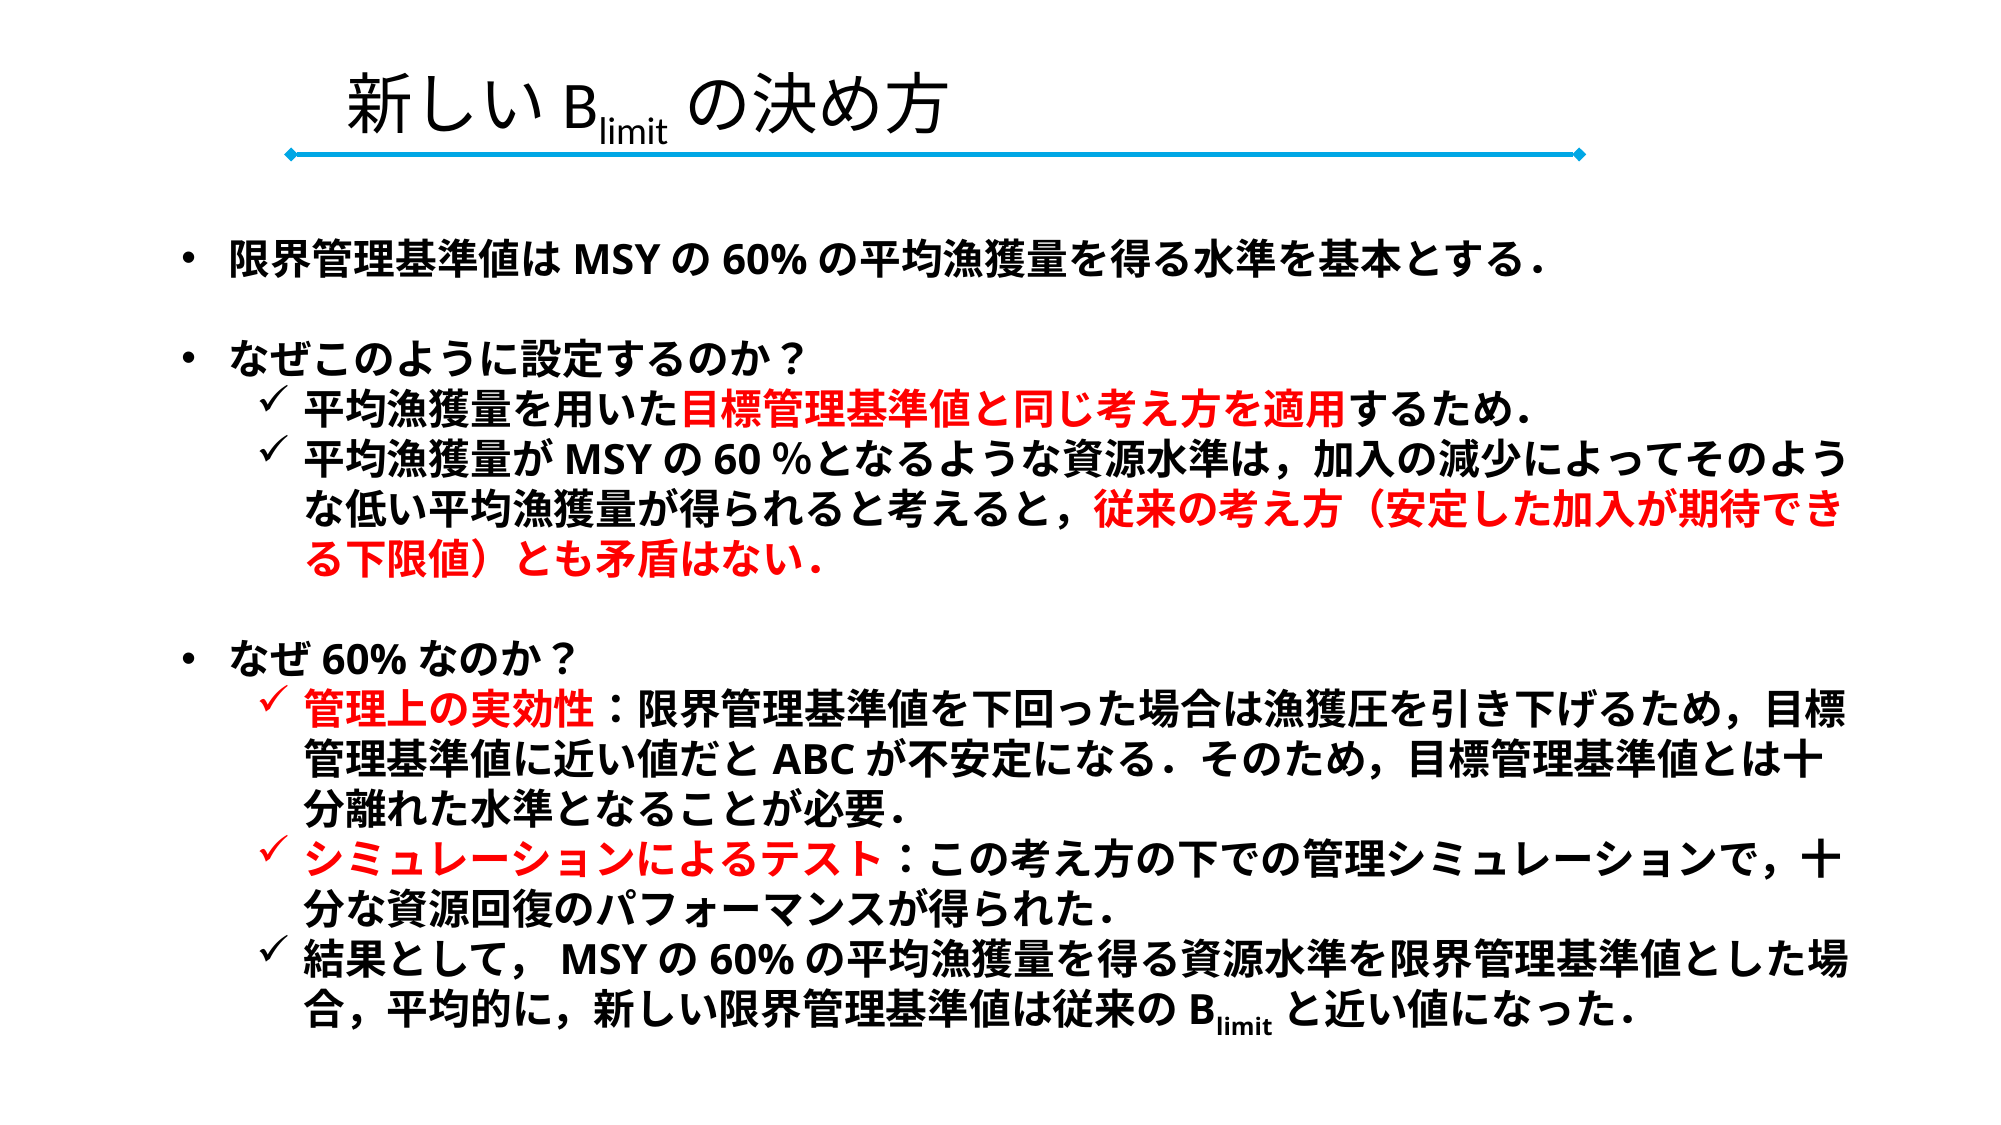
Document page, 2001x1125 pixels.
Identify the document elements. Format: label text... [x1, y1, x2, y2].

text_box 新しいBlimitの決め方 [331, 54, 967, 152]
text_box 限界管理基準値はMSYの60%の平均漁獲量を得る水準を基本とする． なぜこのように設定するのか？ 平均漁獲量を用いた目標管理基準値と同じ考え方を適用するため． 平均漁獲量がMSYの60％となるような資源水準は，加入の減少によってそのような低い平均漁獲量が得られると考えると，従来の考え方（安定した加入が期待できる下限値）とも矛盾はない． なぜ60%なのか？ 管理上の実効性：限界管理基準値を下回った場合は漁獲圧を引き下げるため，目標管理基準値に近い値だとABCが不安定になる．そのため，目標管理基準値とは十分離れた水準となることが必要． シミュレーションによるテスト：この考え方の下での管理シミュレーションで，十分な資源回復のパフォーマンスが得られた． 結果として，MSYの60%の平均漁獲量を得る資源水準を限界管理基準値とした場合，平均的に，新しい限界管理基準値は従来のBlimitと近い値になった． [166, 225, 1872, 1047]
text_box [316, 75, 1643, 175]
